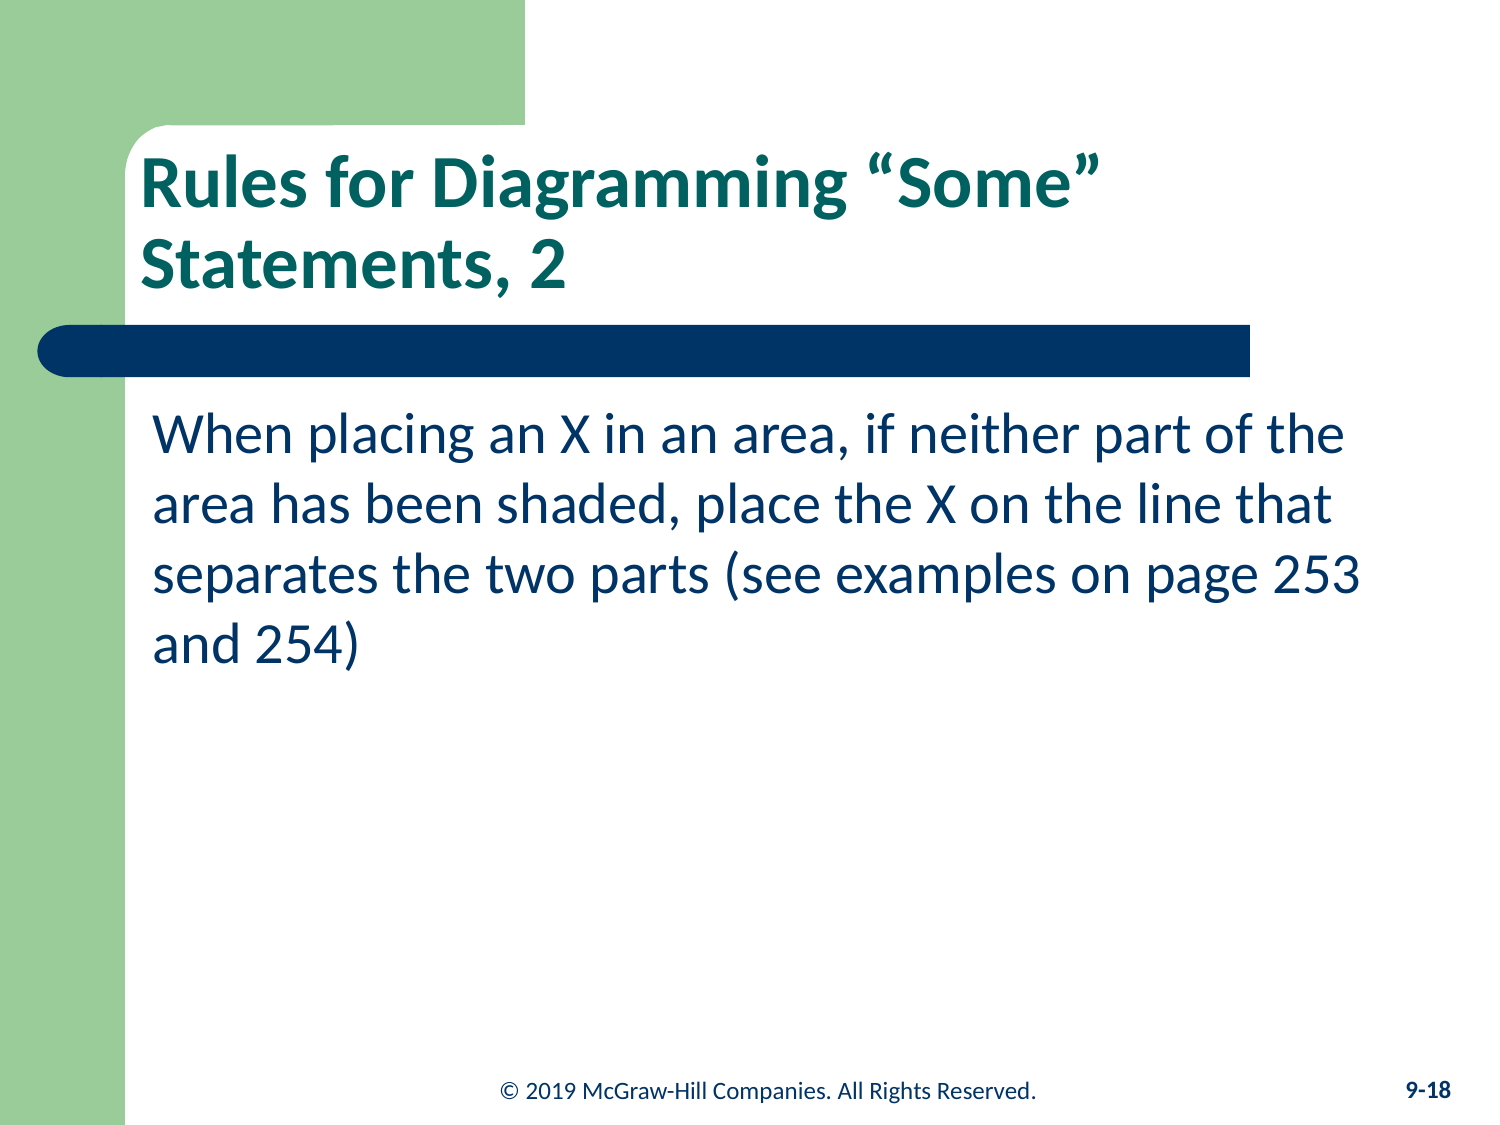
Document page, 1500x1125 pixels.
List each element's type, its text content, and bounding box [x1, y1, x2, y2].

list When placing an X in an area, if neither part of the area has been shaded, place the X on the line that separates the two parts (see examples on page 253 and 254) [137, 387, 1400, 999]
title Rules for Diagramming “Some” Statements, 2 [125, 125, 1425, 313]
